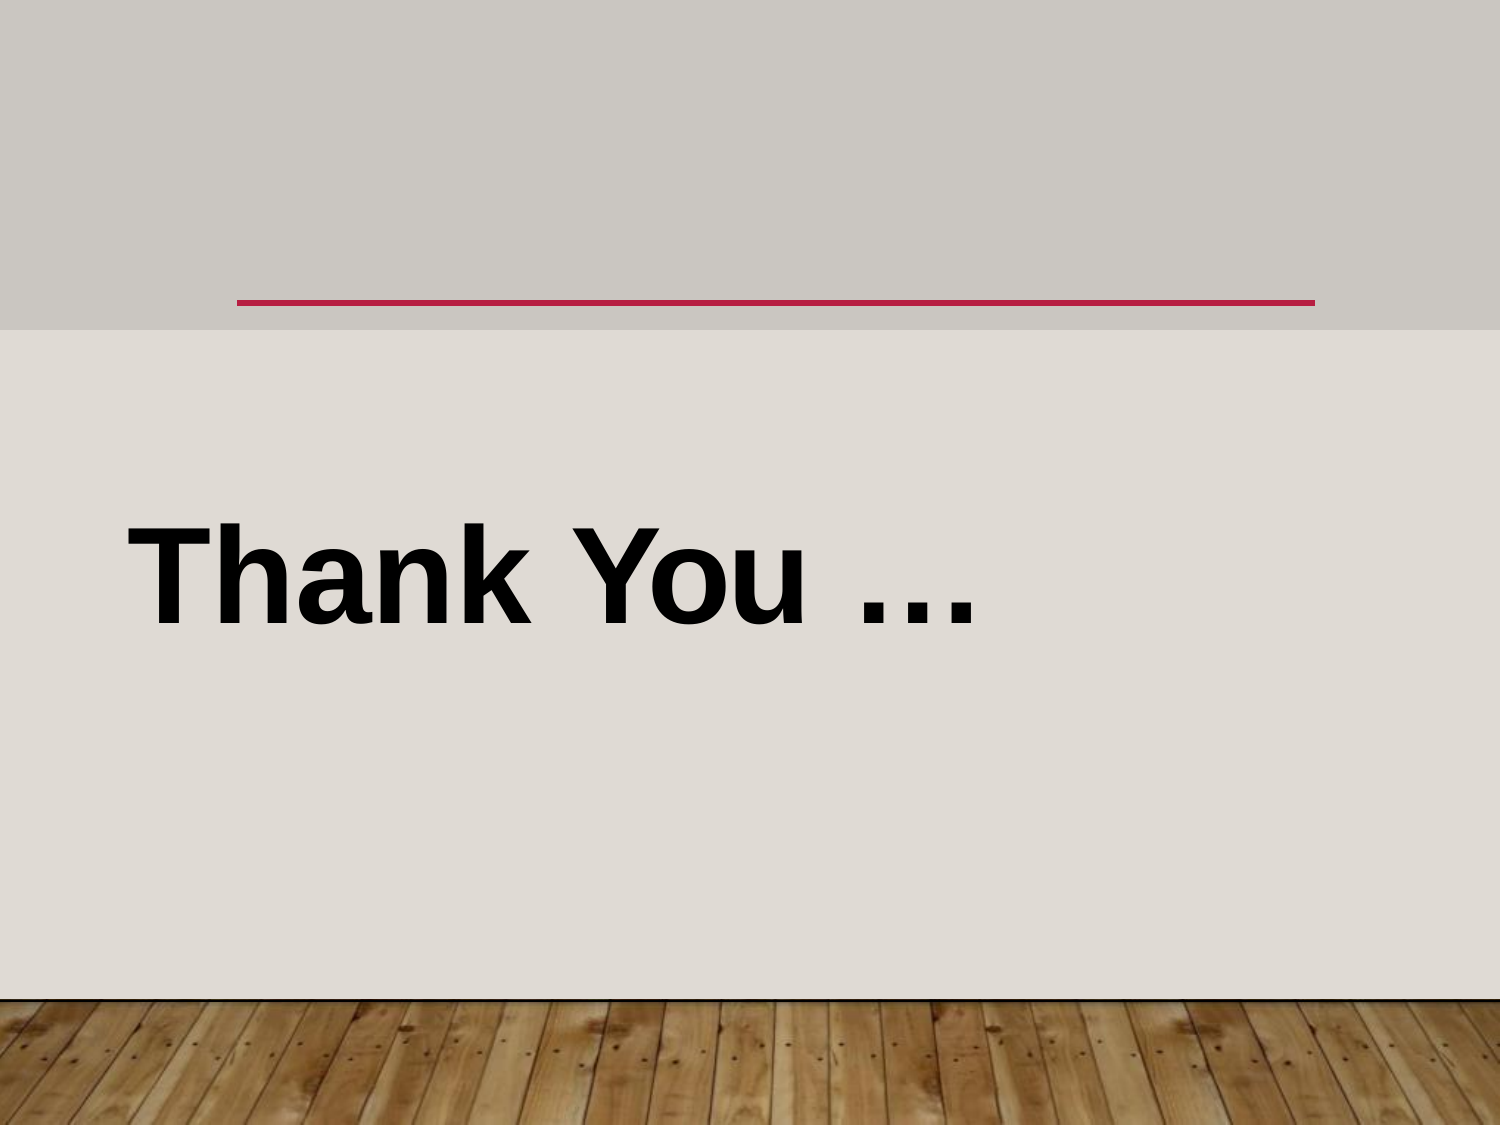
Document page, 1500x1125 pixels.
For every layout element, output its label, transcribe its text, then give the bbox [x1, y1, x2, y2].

text_box Thank You … [125, 484, 1088, 652]
picture [0, 0, 1500, 1000]
picture [0, 1002, 1500, 1125]
